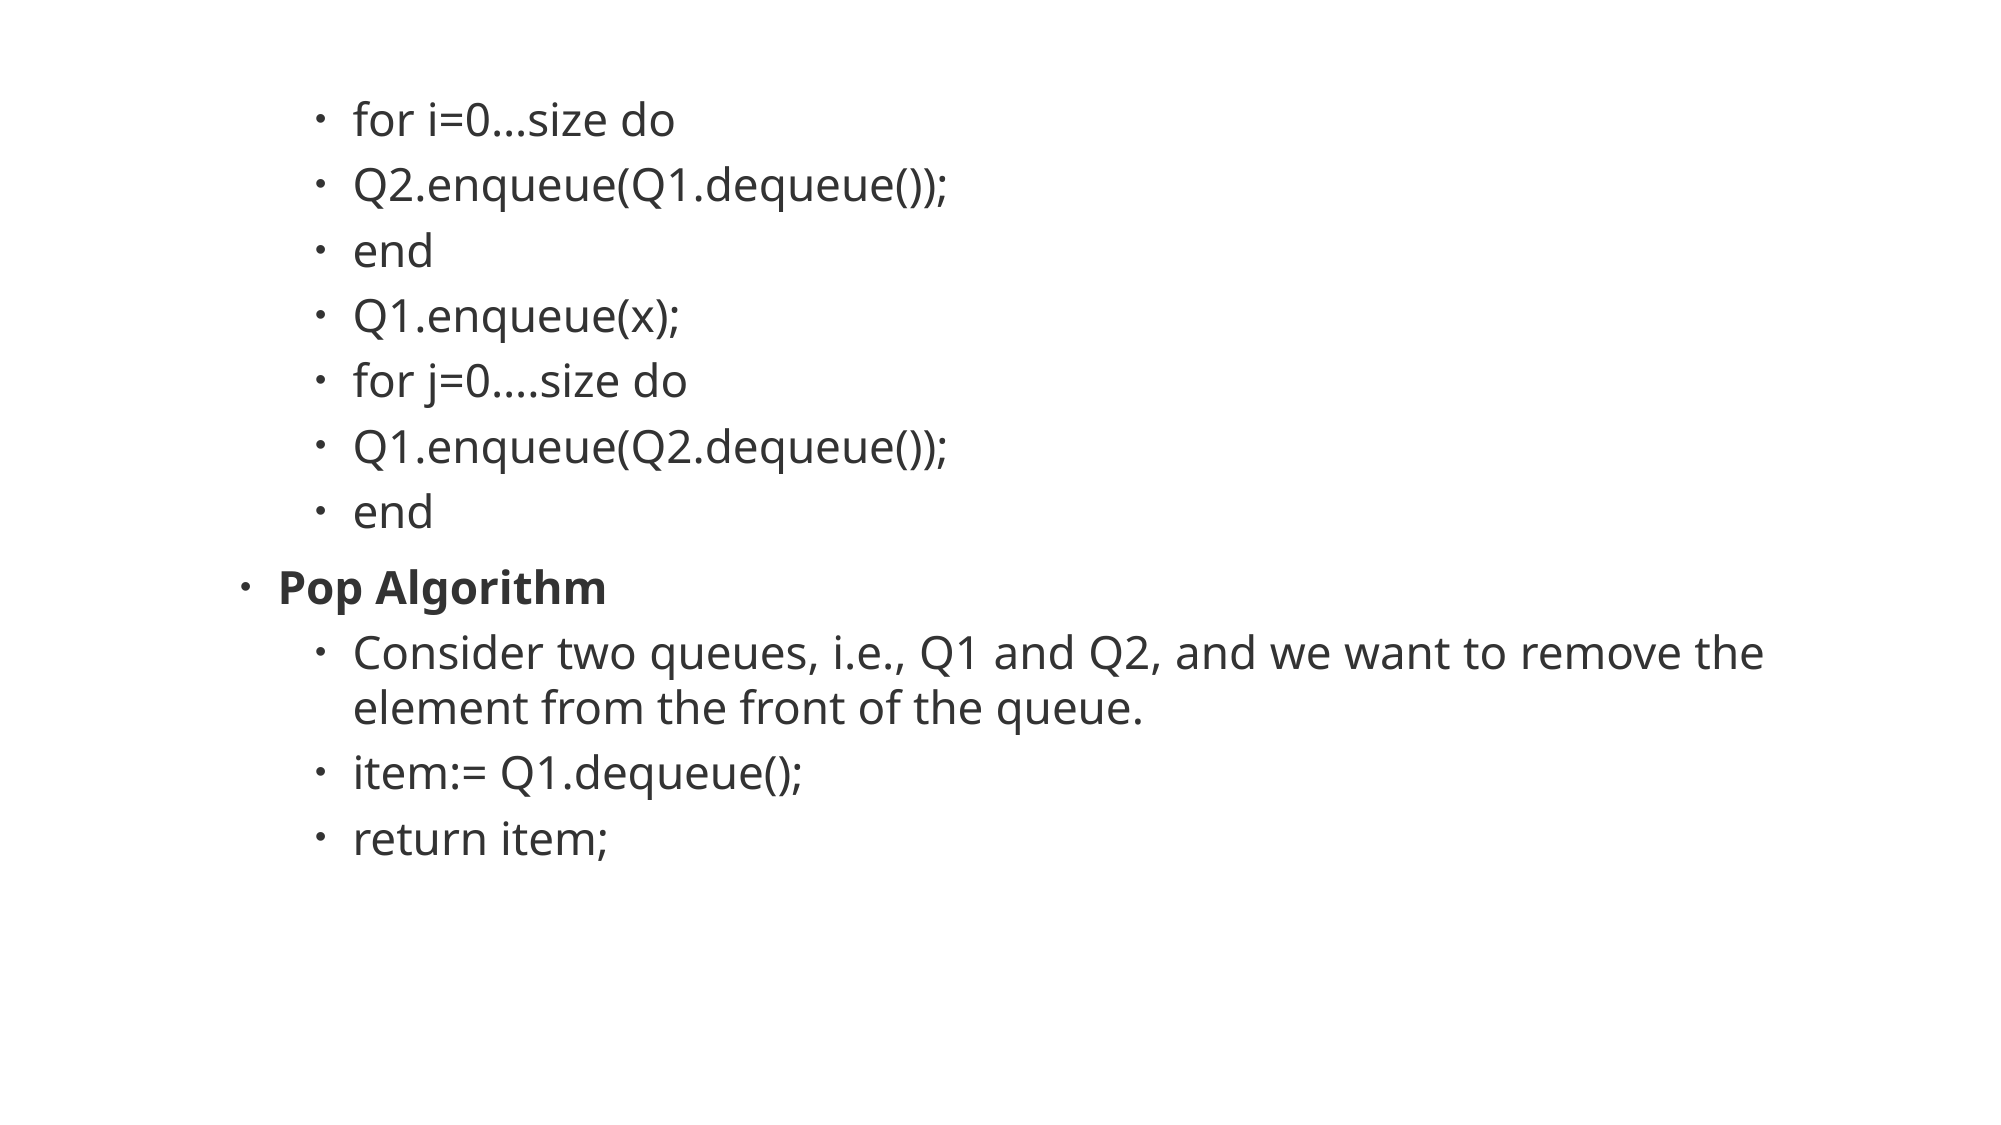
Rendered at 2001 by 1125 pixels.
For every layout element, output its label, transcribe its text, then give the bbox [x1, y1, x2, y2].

list for i=0…size do Q2.enqueue(Q1.dequeue()); end Q1.enqueue(x); for j=0….size do Q1.enqueue(Q2.dequeue()); end Pop Algorithm Consider two queues, i.e., Q1 and Q2, and we want to remove the element from the front of the queue. item:= Q1.dequeue(); return item; [225, 83, 1782, 1013]
